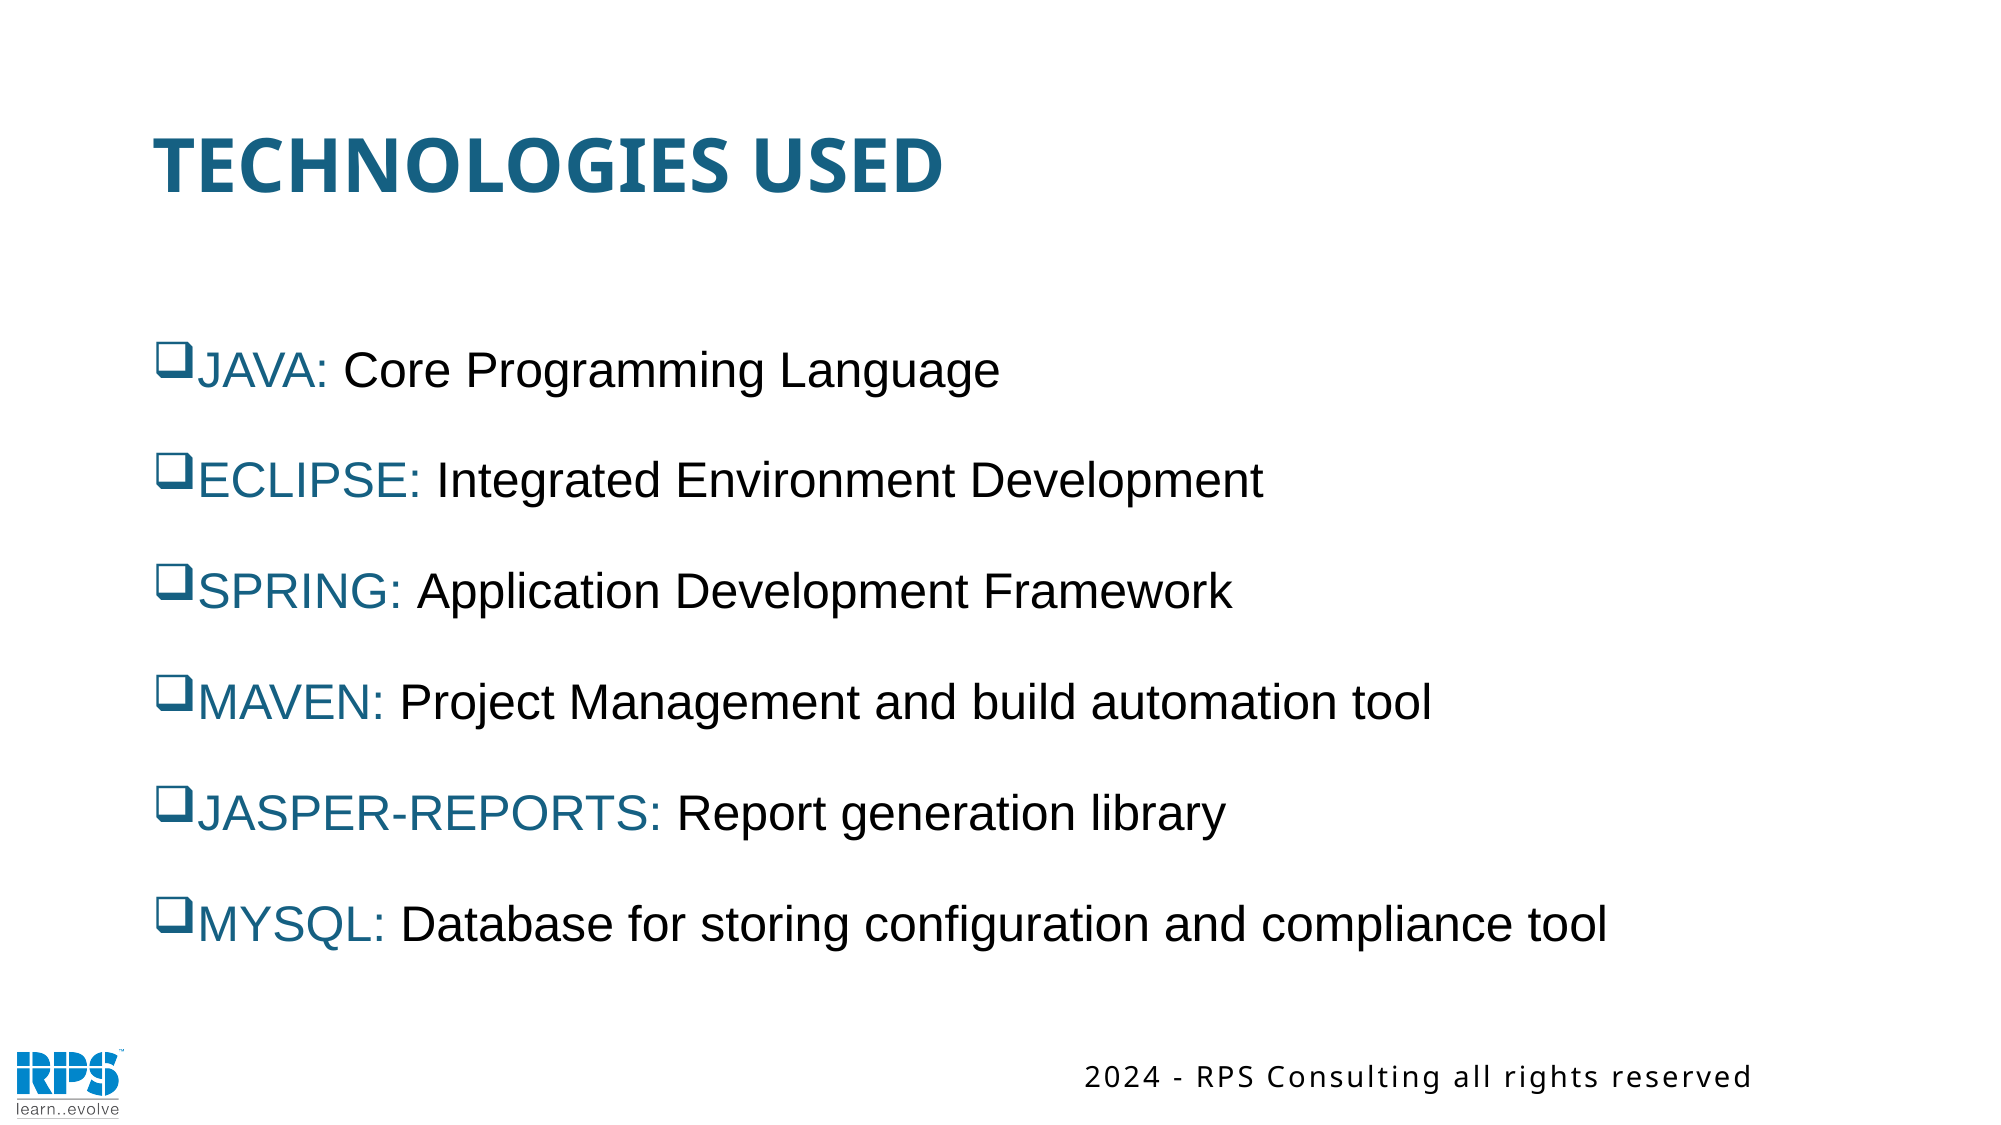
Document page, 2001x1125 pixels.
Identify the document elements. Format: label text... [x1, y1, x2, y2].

picture [17, 1048, 125, 1120]
title TECHNOLOGIES USED [137, 59, 1863, 278]
list JAVA: Core Programming Language ECLIPSE: Integrated Environment Development SPRING: Application Development Framework MAVEN: Project Management and build automation tool JASPER-REPORTS: Report generation library MYSQL: Database for storing configuration and compliance tool [137, 299, 1863, 1014]
text_box 2024 - RPS Consulting all rights reserved [725, 1052, 1753, 1094]
